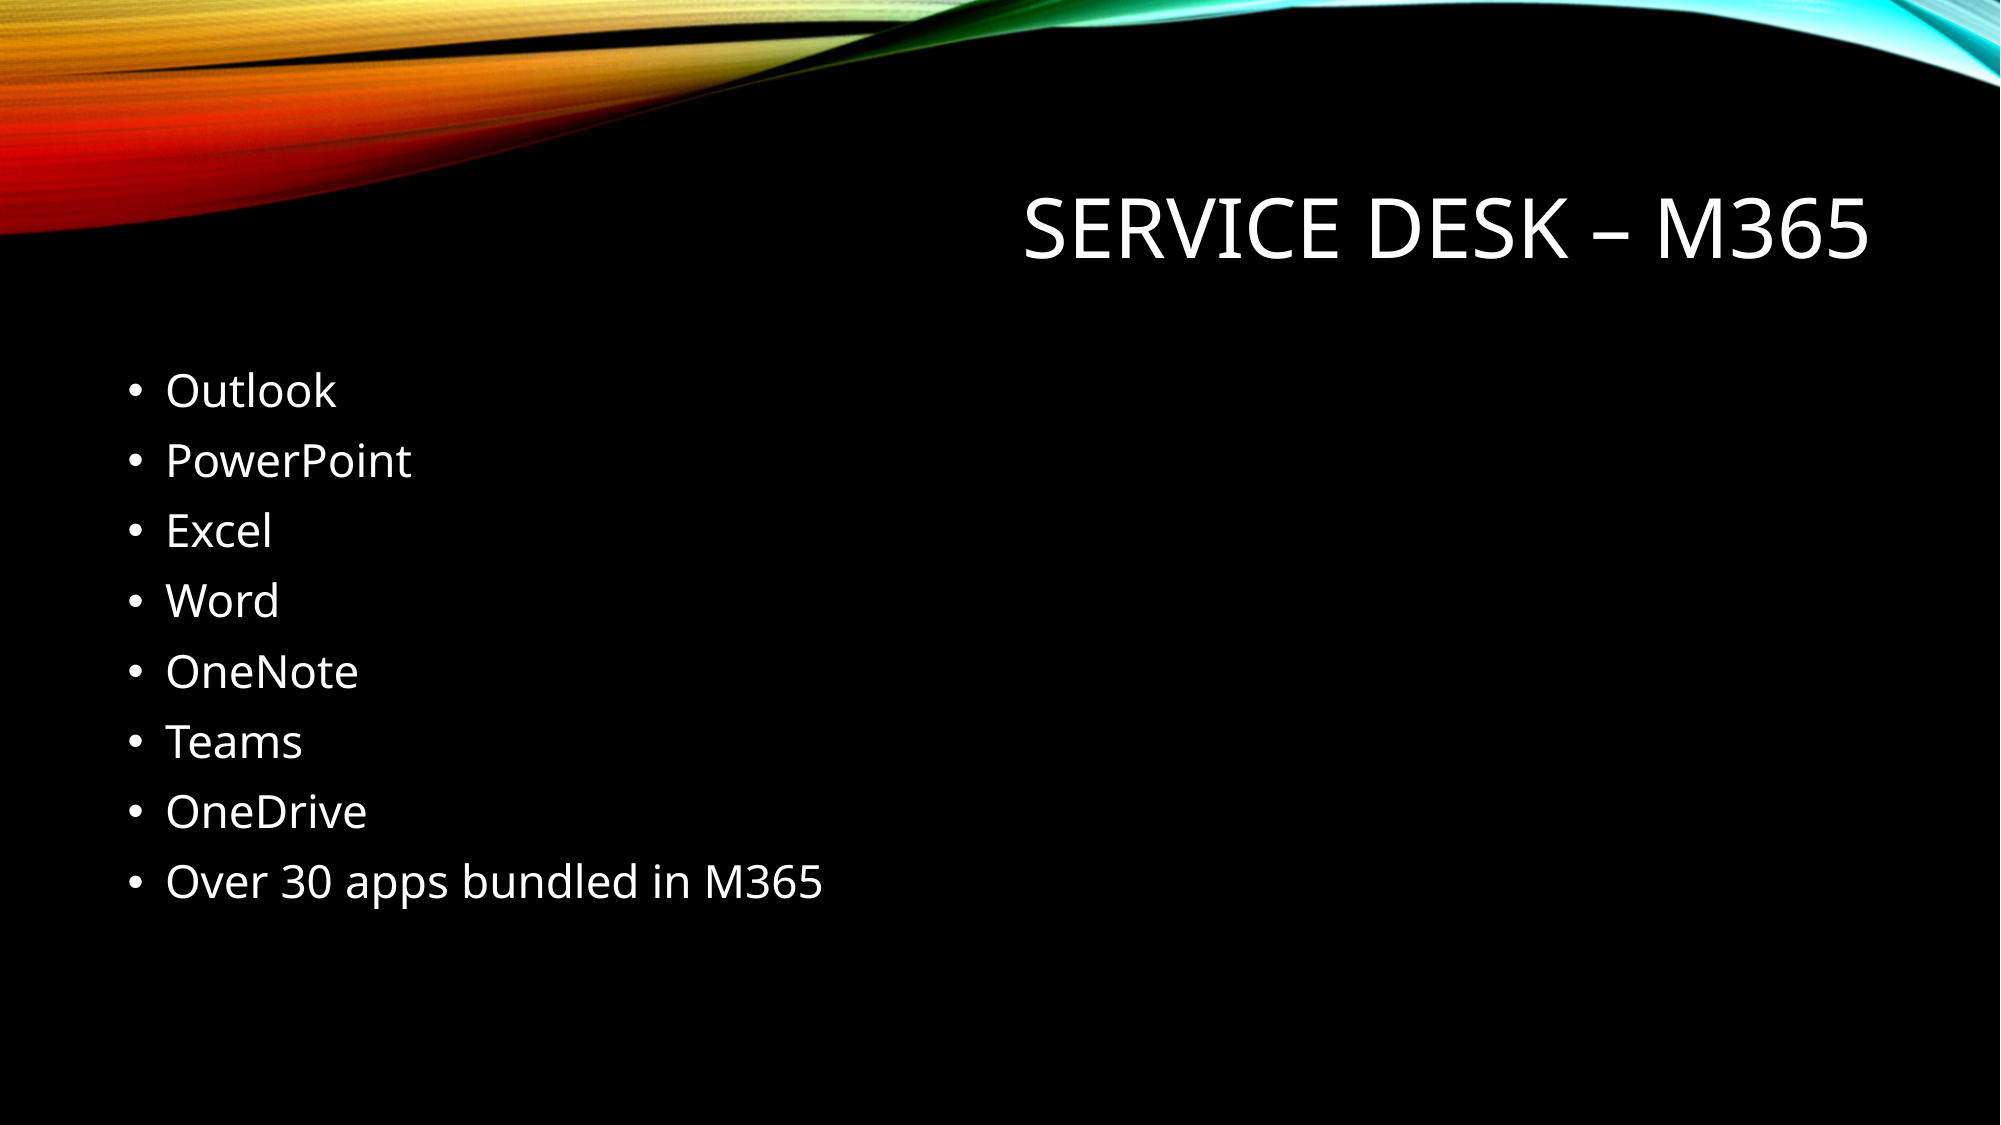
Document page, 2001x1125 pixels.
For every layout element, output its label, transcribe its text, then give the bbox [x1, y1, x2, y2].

title Service Desk – M365 [474, 125, 1888, 338]
picture [0, 0, 2000, 237]
list Outlook PowerPoint Excel Word OneNote Teams OneDrive Over 30 apps bundled in M365 [112, 360, 1888, 1021]
